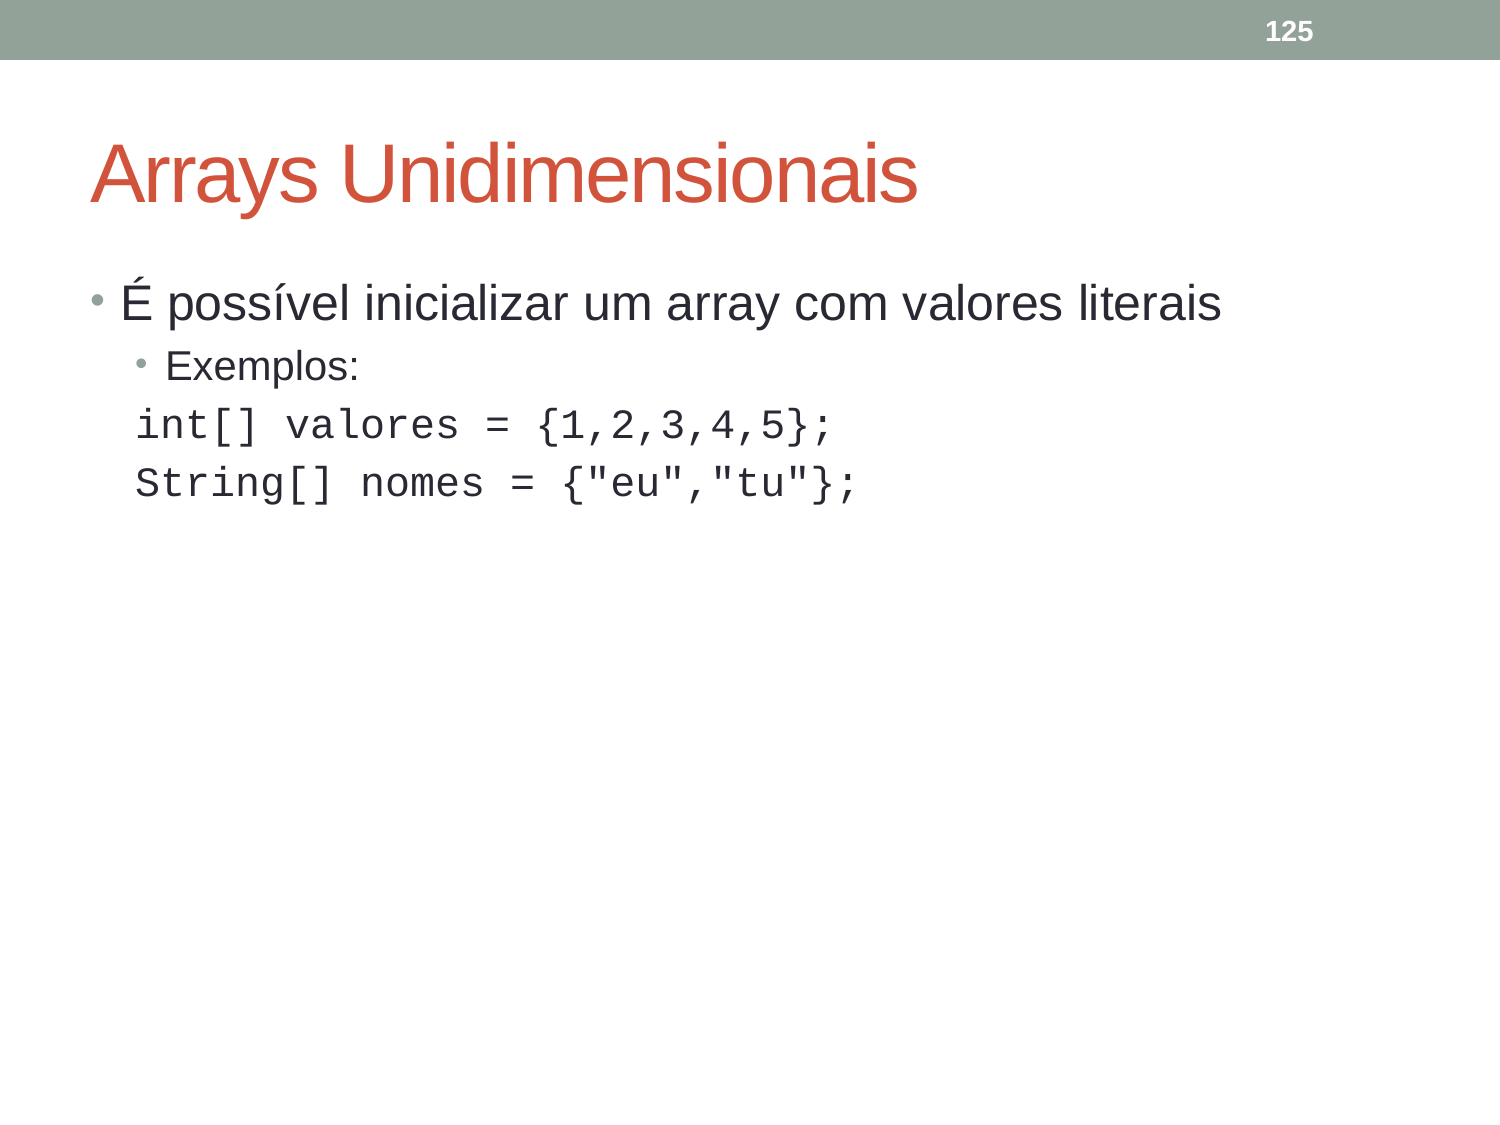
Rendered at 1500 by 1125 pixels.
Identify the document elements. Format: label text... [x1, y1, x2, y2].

list É possível inicializar um array com valores literais Exemplos: int[] valores = {1,2,3,4,5}; String[] nomes = {"eu","tu"}; [75, 262, 1425, 1063]
title Arrays Unidimensionais [75, 87, 1425, 250]
slide_number 125 [1250, 3, 1425, 57]
